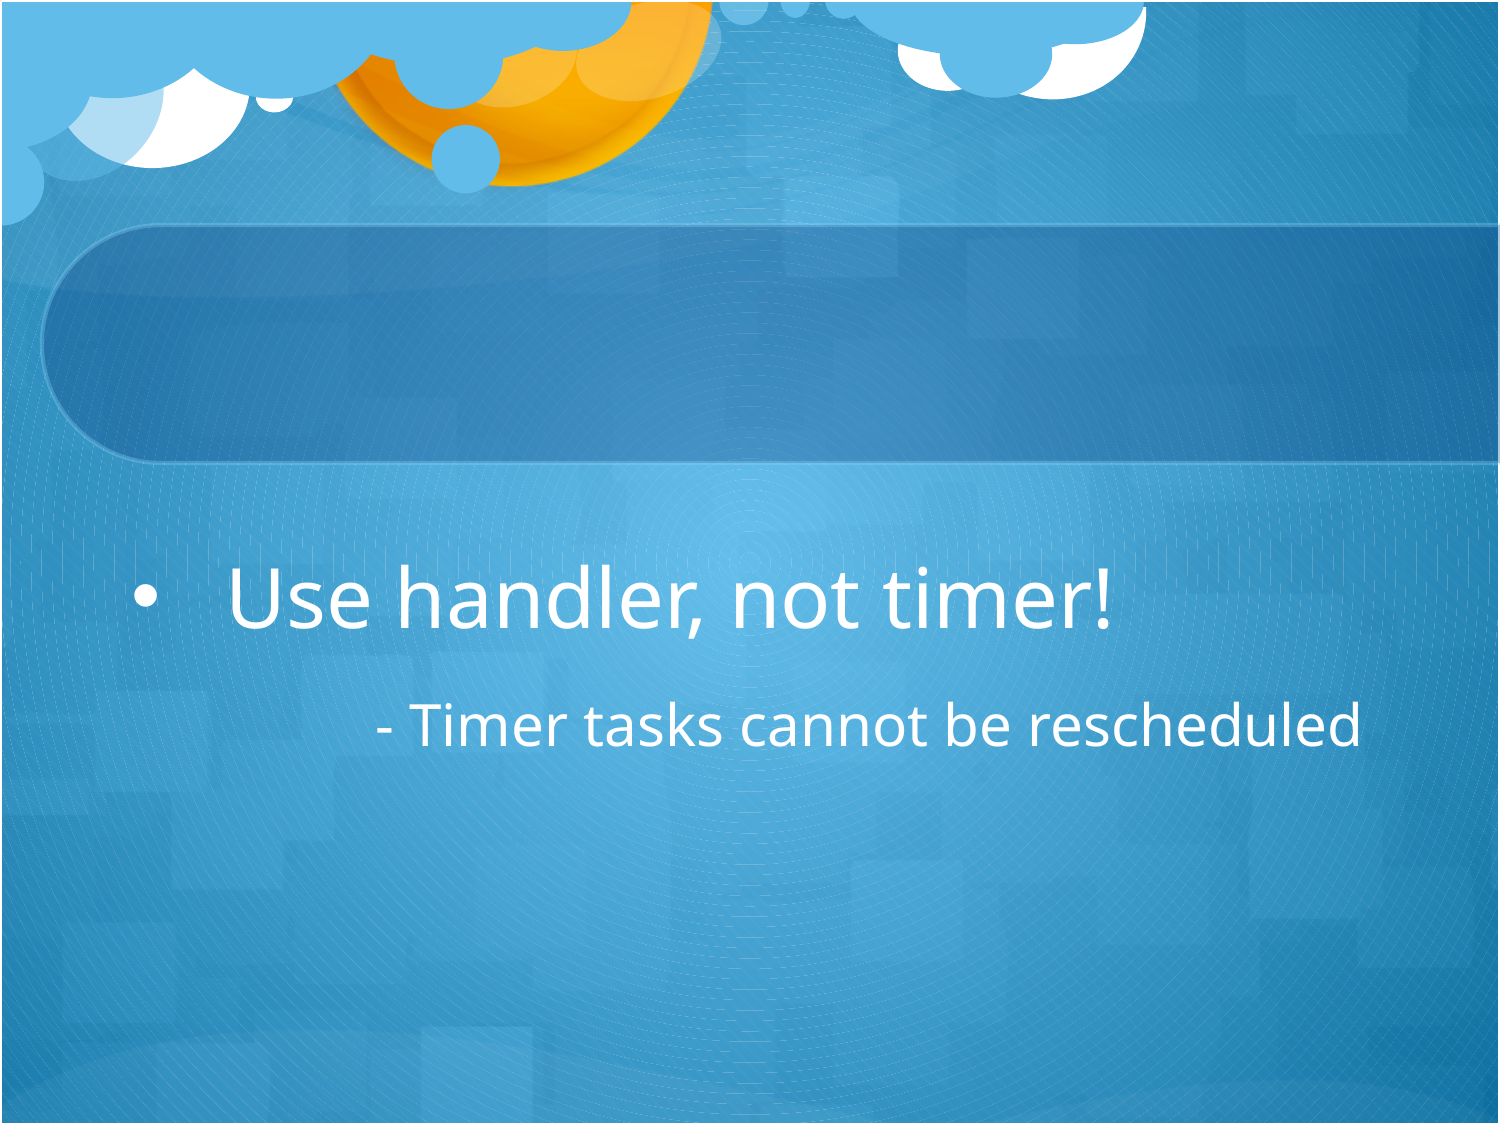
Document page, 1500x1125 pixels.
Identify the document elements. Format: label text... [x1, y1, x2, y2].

title Use handler, not timer! - Timer tasks cannot be rescheduled [116, 473, 1383, 817]
picture [2, 2, 1498, 1123]
picture [44, 228, 1497, 460]
